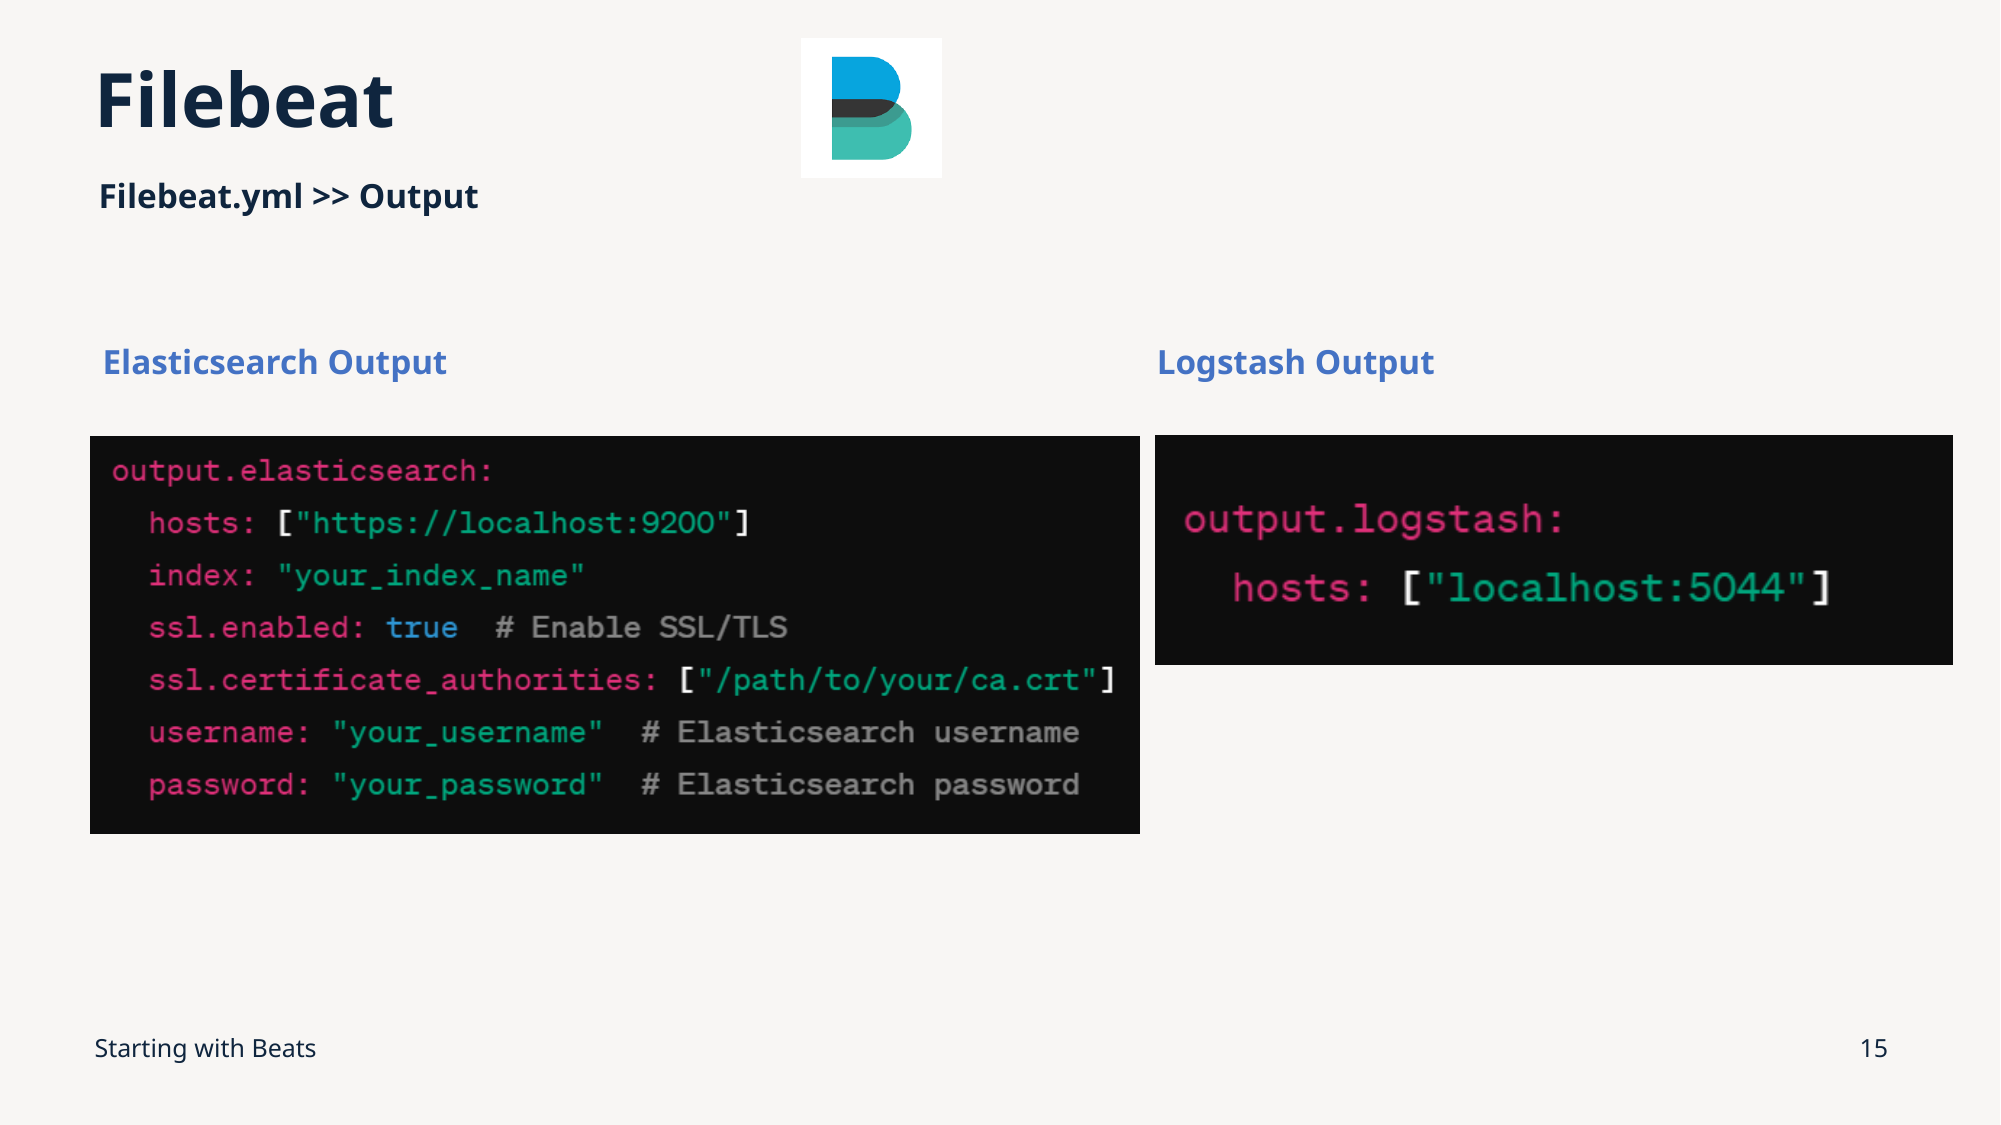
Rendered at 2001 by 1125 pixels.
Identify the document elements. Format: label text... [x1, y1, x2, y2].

slide_number 15 [1836, 1020, 1912, 1080]
picture [90, 436, 1140, 834]
footer Starting with Beats [79, 1020, 755, 1080]
title Filebeat [79, 0, 919, 213]
text_box Logstash Output [1141, 333, 1765, 430]
text_box Filebeat.yml >> Output [83, 167, 707, 264]
text_box Elasticsearch Output [87, 333, 711, 430]
picture [1155, 435, 1953, 665]
picture [801, 38, 942, 178]
